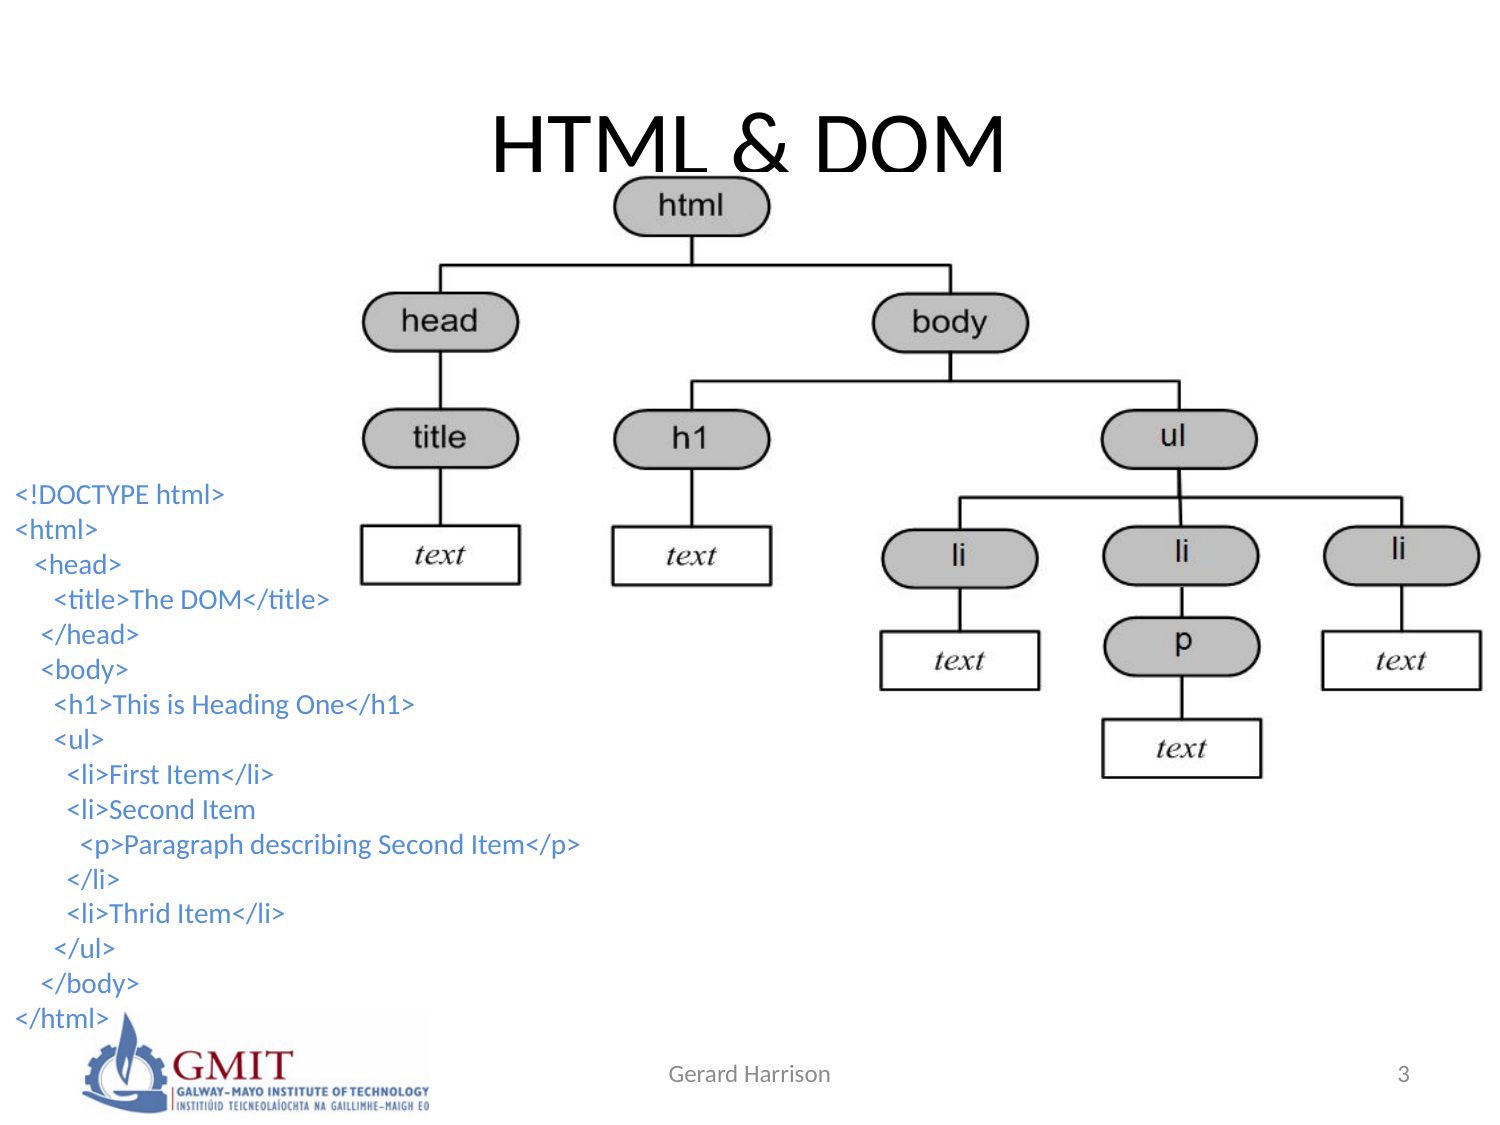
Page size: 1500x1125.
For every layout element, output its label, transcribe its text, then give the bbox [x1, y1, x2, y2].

slide_number 3 [1074, 1042, 1425, 1103]
footer Gerard Harrison [512, 1042, 988, 1103]
title HTML & DOM [75, 45, 1425, 233]
picture [76, 1043, 437, 1125]
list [357, 172, 1500, 783]
text_box <!DOCTYPE html> <html> <head> <title>The DOM</title> </head> <body> <h1>This is Heading One</h1> <ul> <li>First Item</li> <li>Second Item <p>Paragraph describing Second Item</p> </li> <li>Thrid Item</li> </ul> </body> </html> [0, 467, 644, 1043]
